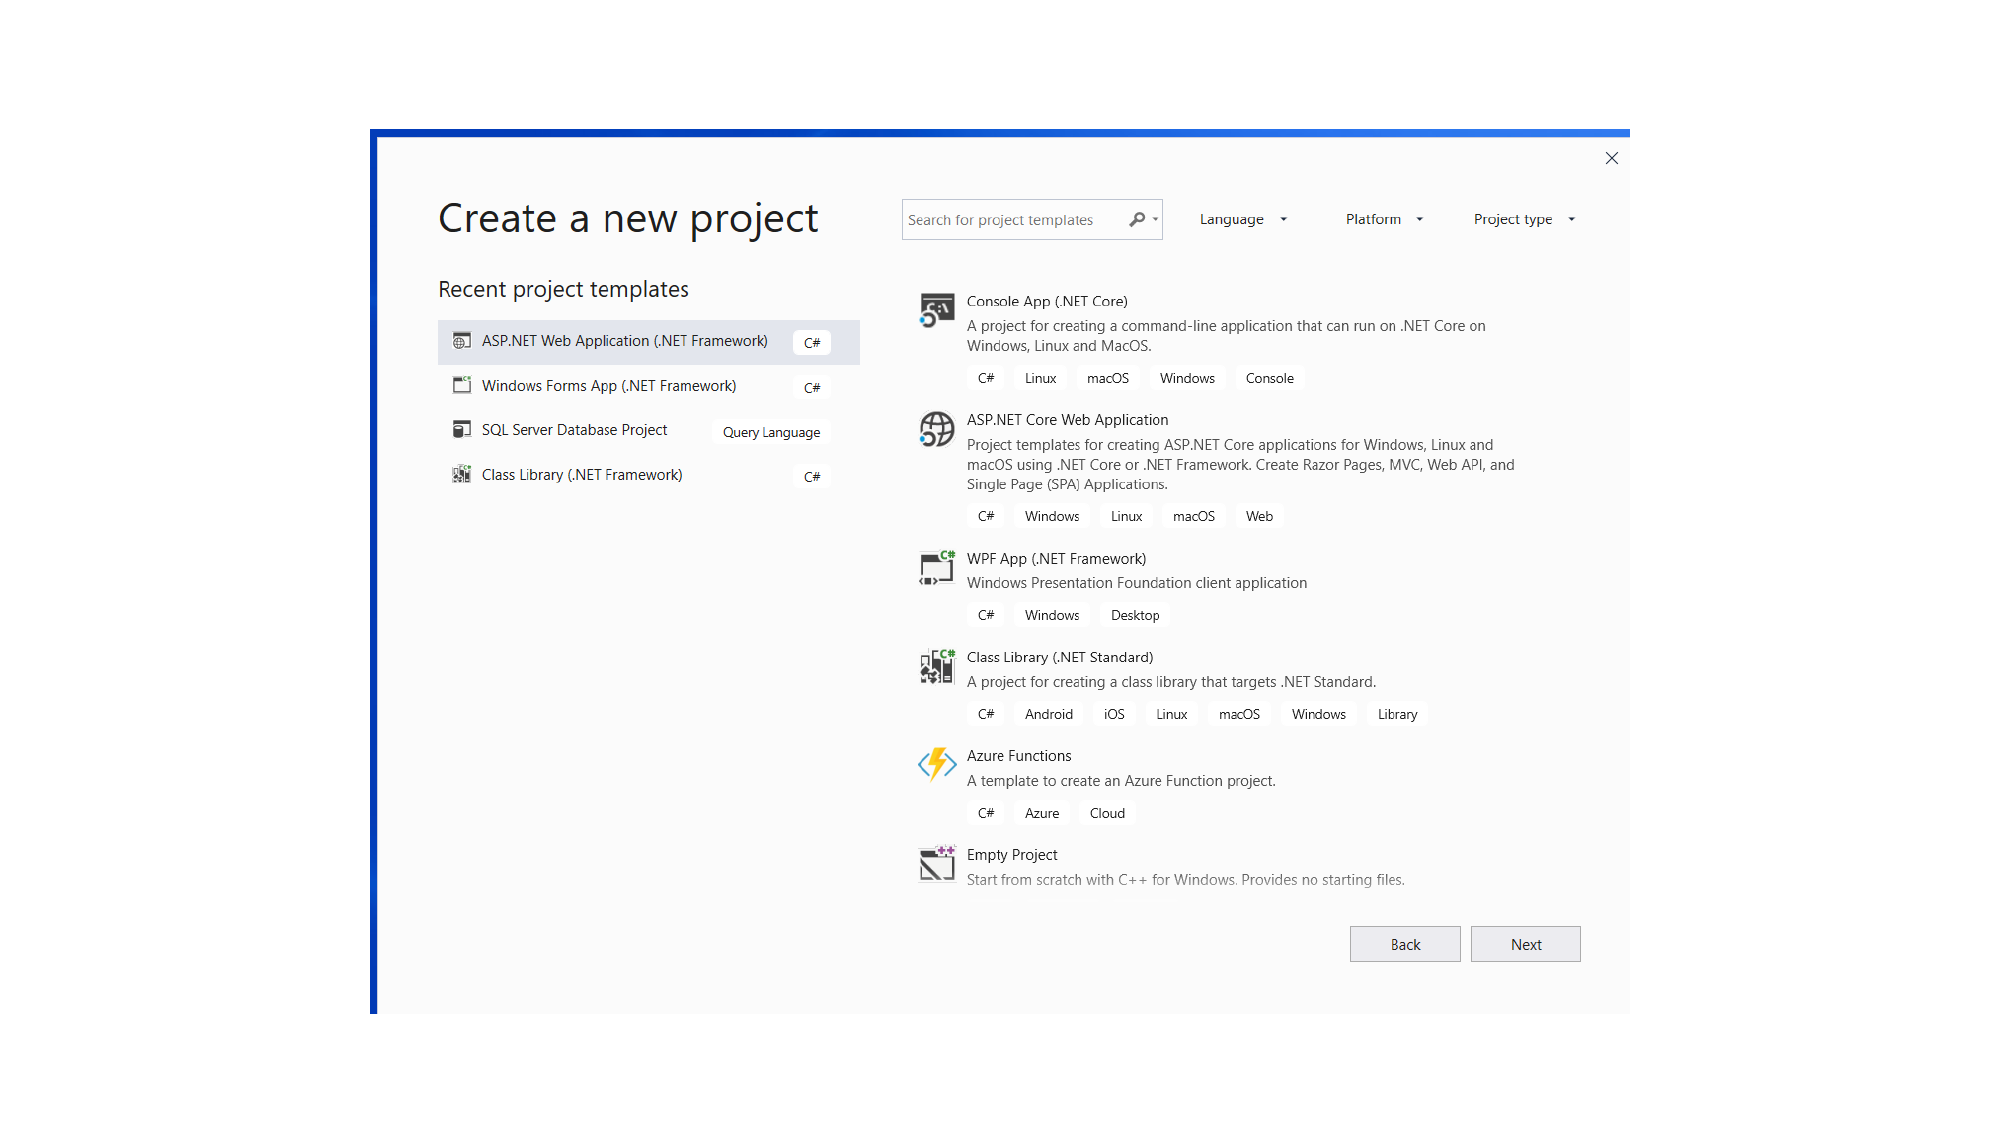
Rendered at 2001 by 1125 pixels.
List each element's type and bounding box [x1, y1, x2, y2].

picture [370, 129, 1630, 1014]
